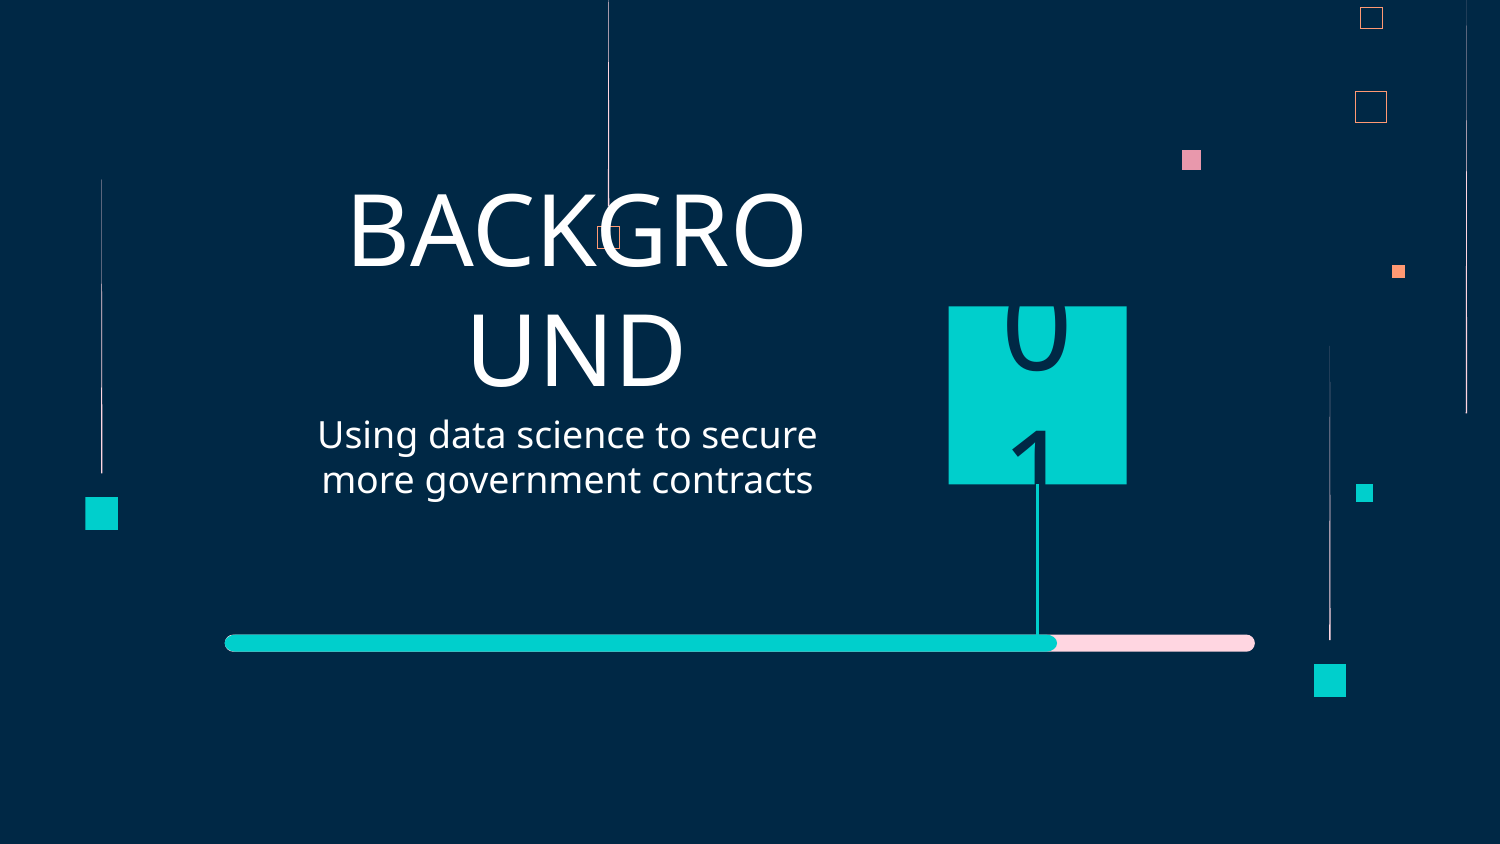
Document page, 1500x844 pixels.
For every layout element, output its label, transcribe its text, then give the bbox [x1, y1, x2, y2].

text_box [224, 634, 1058, 652]
title 01 [957, 348, 1119, 443]
title BACKGROUND [302, 284, 851, 422]
text_box [1049, 634, 1255, 652]
text_box [948, 306, 1127, 485]
subtitle Using data science to secure more government contracts [293, 396, 842, 569]
